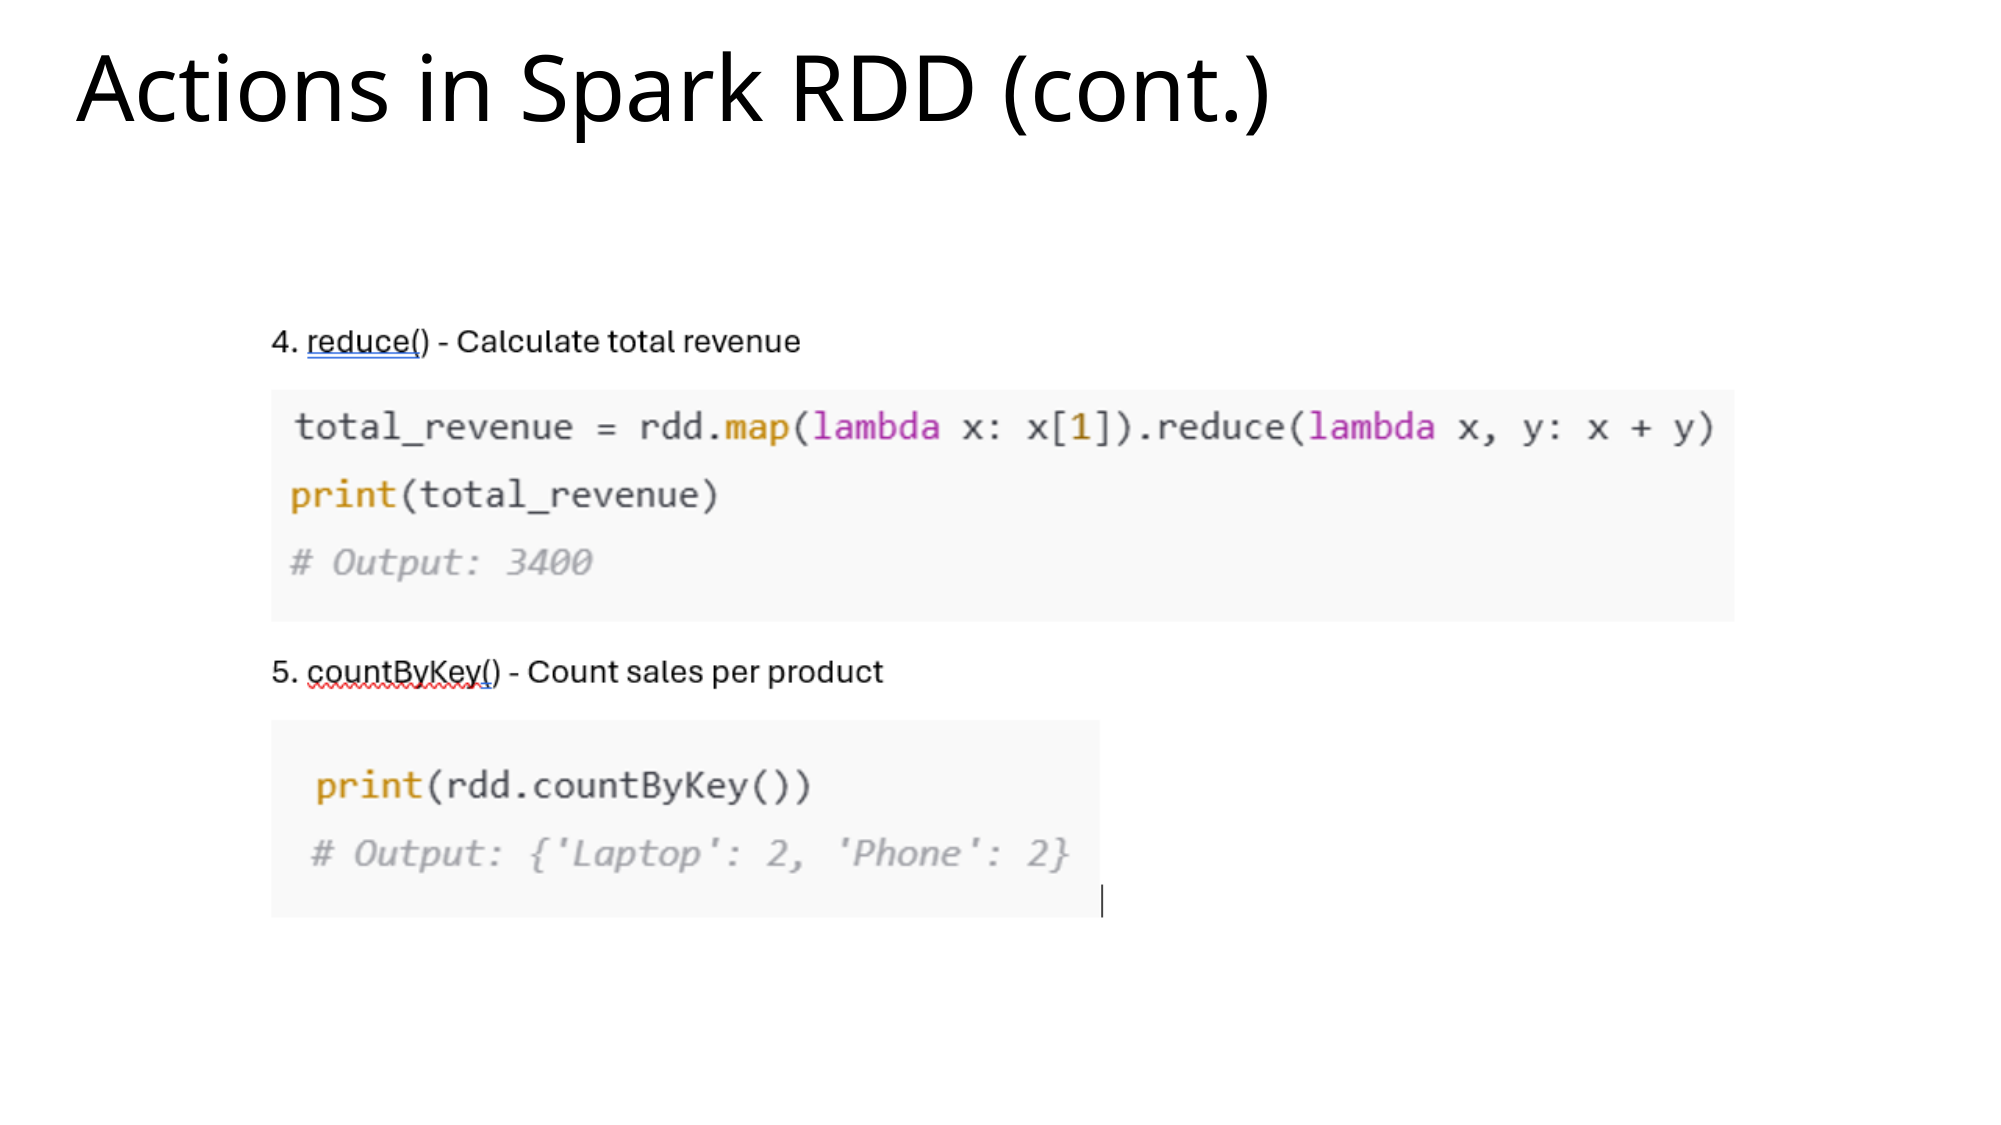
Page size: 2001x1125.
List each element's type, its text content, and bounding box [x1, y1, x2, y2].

title Actions in Spark RDD (cont.) [61, 33, 1863, 150]
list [255, 303, 1745, 924]
